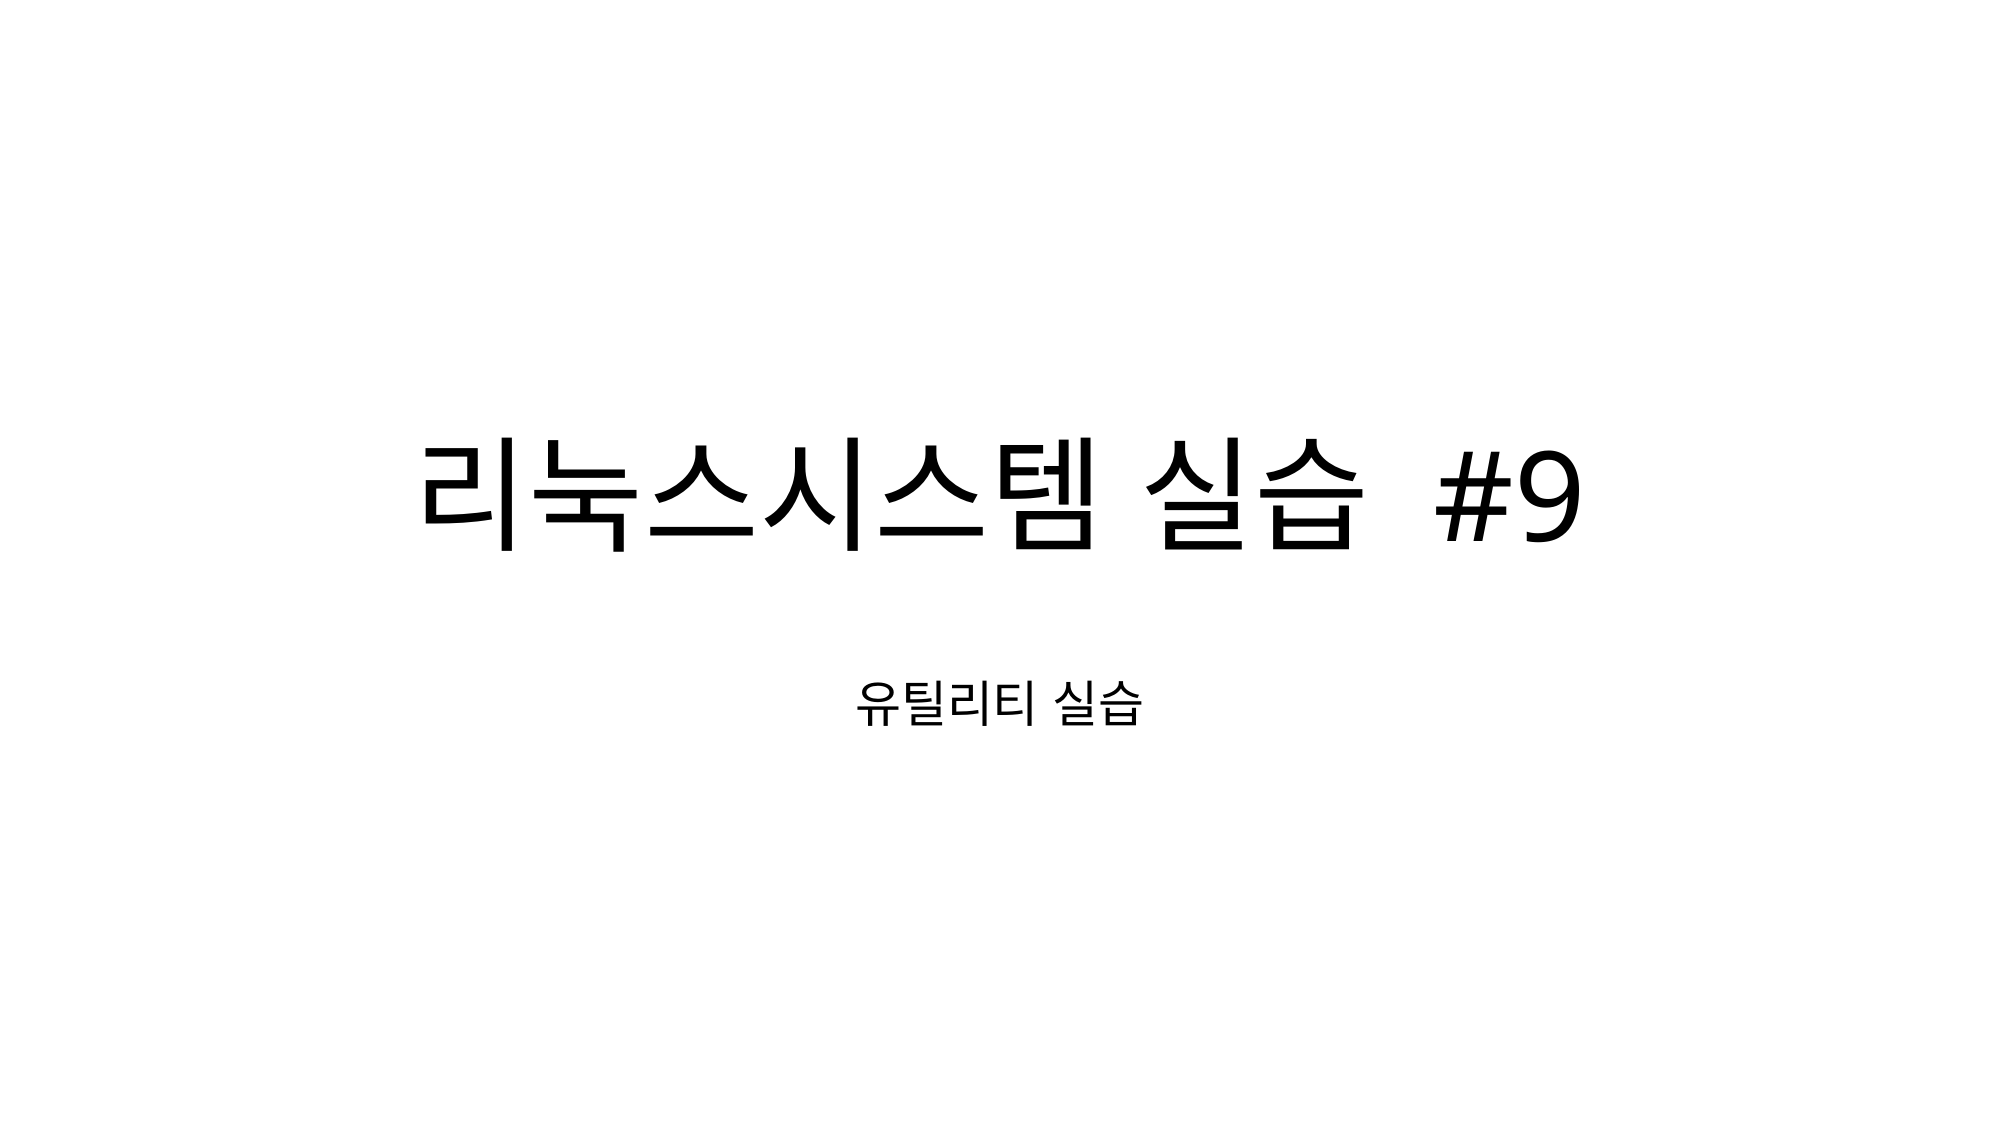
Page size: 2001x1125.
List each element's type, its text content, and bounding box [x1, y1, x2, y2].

subtitle 유틸리티 실습 [249, 590, 1750, 863]
title 리눅스시스템 실습 #9 [249, 184, 1750, 576]
